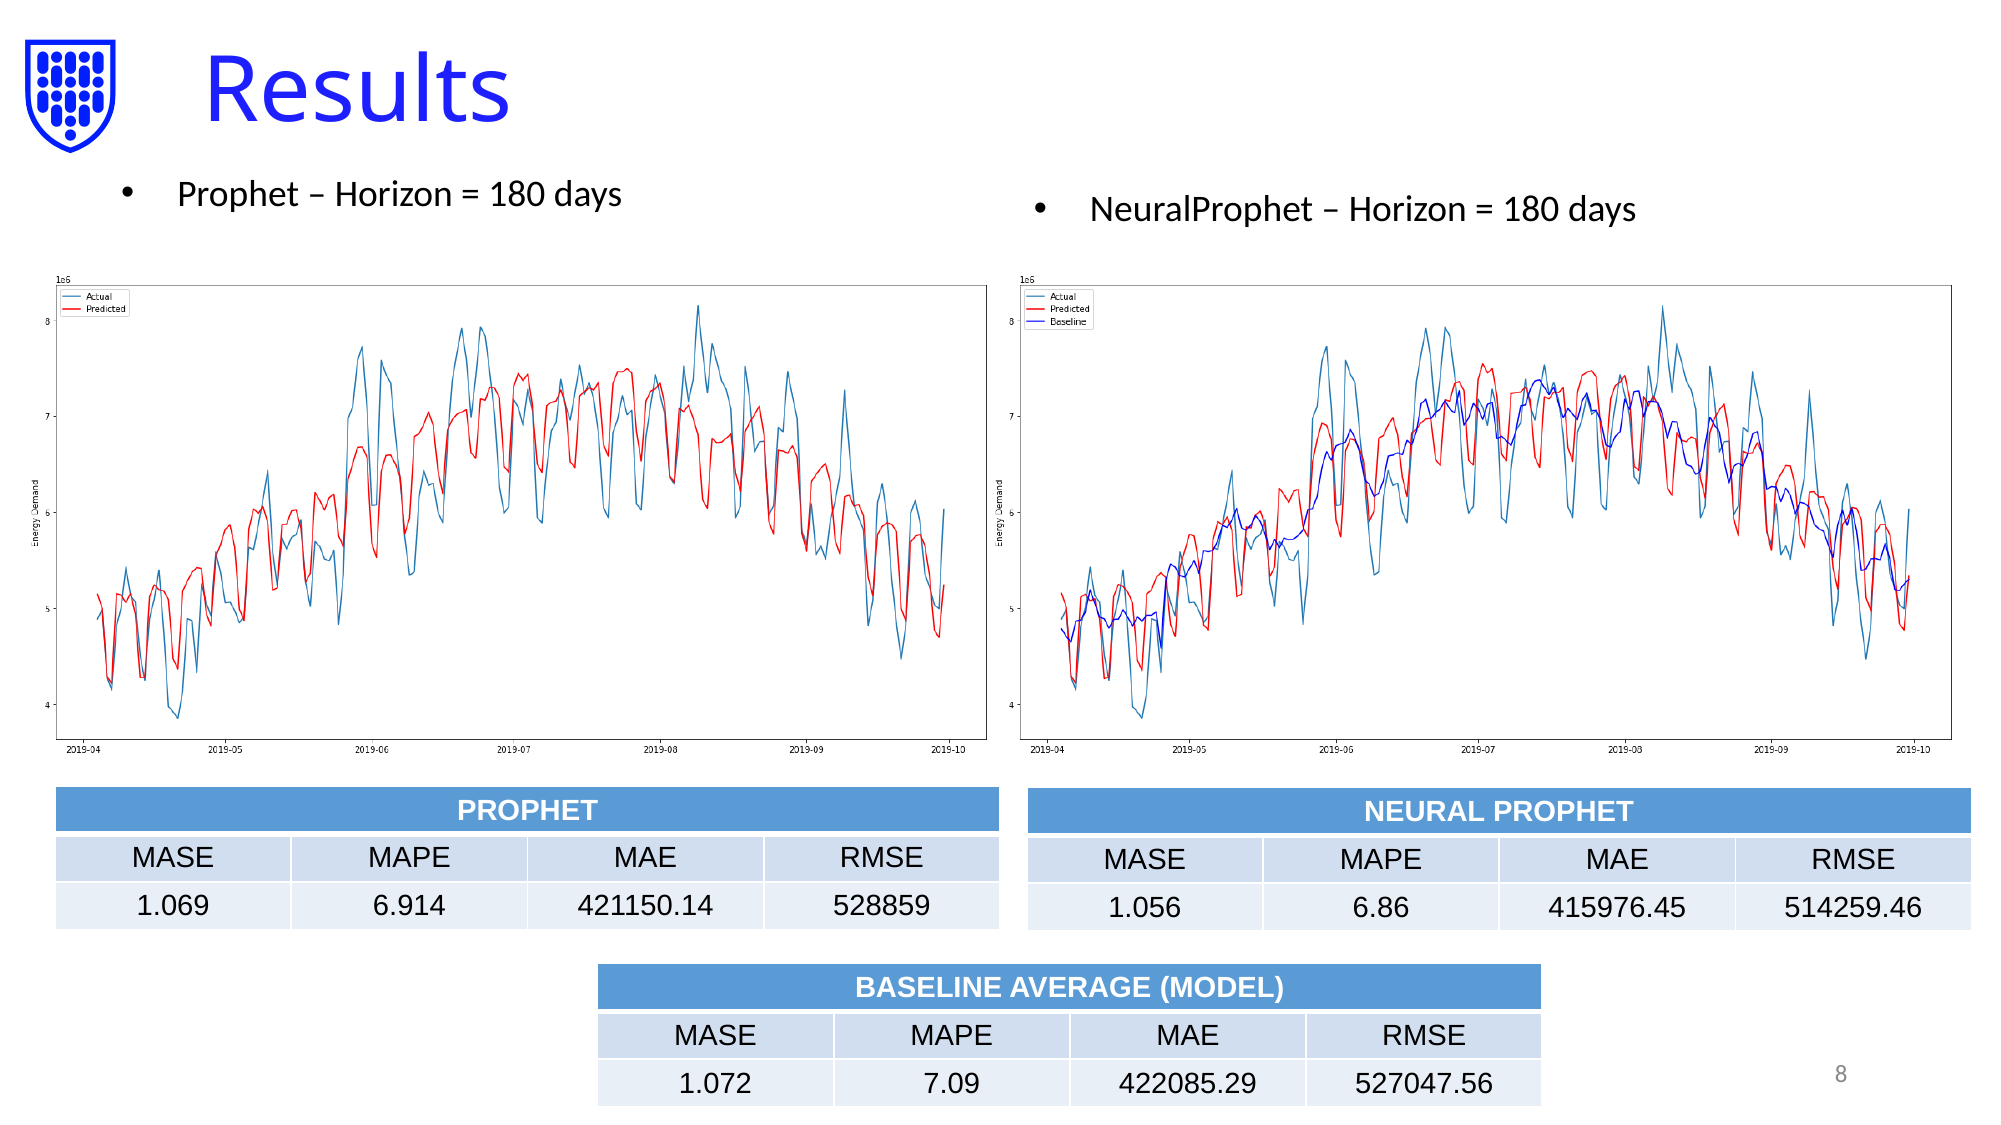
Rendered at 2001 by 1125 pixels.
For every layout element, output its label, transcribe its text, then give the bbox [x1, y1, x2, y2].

table_header NEURAL PROPHET [1028, 788, 1971, 833]
table_cell MASE [1028, 838, 1262, 882]
table_cell RMSE [1736, 838, 1971, 882]
table_cell MAE [1500, 838, 1735, 882]
table_cell MAPE [292, 837, 527, 881]
table_cell 1.072 [598, 1060, 833, 1106]
table_cell 1.056 [1028, 884, 1262, 930]
table_cell 421150.14 [528, 883, 763, 929]
slide_number 8 [1543, 1042, 1863, 1103]
table_cell MAPE [835, 1014, 1069, 1058]
picture [25, 270, 1956, 759]
table_cell MASE [598, 1014, 833, 1058]
table_header PROPHET [56, 787, 999, 831]
table_cell 6.86 [1264, 884, 1498, 930]
table_cell 6.914 [292, 883, 527, 929]
table_cell 528859 [765, 883, 999, 929]
table_cell MAE [528, 837, 763, 881]
table_cell 514259.46 [1736, 884, 1971, 930]
table_cell 1.069 [56, 883, 290, 929]
text_box NeuralProphet – Horizon = 180 days [999, 181, 1883, 267]
title Results [187, 6, 1913, 177]
table_cell RMSE [1307, 1014, 1541, 1058]
picture [0, 25, 141, 167]
table_cell MASE [56, 837, 290, 881]
table_header BASELINE AVERAGE (MODEL) [598, 964, 1541, 1009]
list Prophet – Horizon = 180 days [87, 166, 970, 251]
table_cell 415976.45 [1500, 884, 1735, 930]
table_cell MAE [1071, 1014, 1305, 1058]
table_cell RMSE [765, 837, 999, 881]
table_cell MAPE [1264, 838, 1498, 882]
table_cell 527047.56 [1307, 1060, 1541, 1106]
table_cell 7.09 [835, 1060, 1069, 1106]
table_cell 422085.29 [1071, 1060, 1305, 1106]
